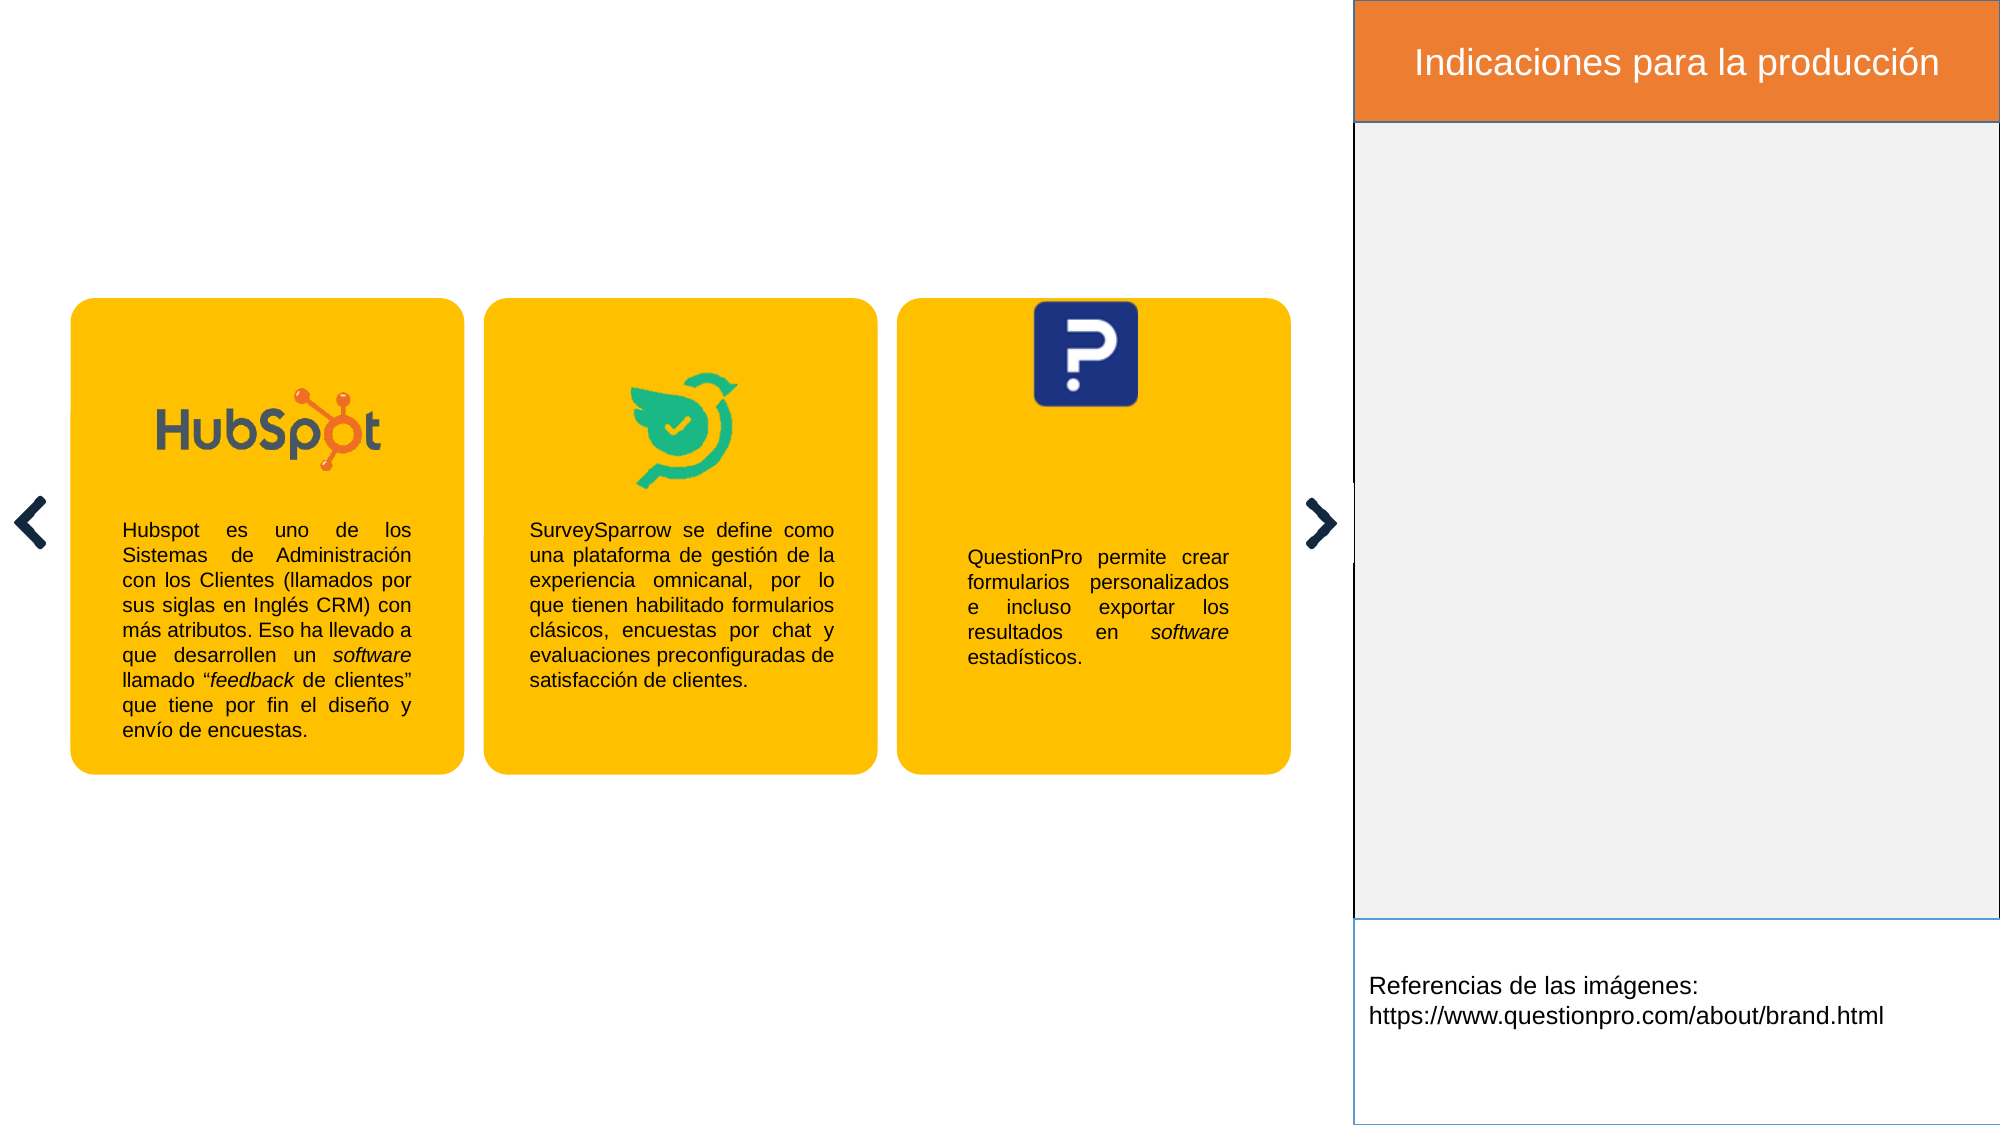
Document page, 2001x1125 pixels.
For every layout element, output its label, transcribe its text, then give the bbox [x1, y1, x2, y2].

text_box Indicaciones para la producción [1353, 0, 2000, 122]
picture [929, 197, 1243, 510]
picture [1, 483, 68, 563]
text_box [1353, 122, 2000, 918]
text_box [483, 298, 878, 775]
text_box [70, 298, 465, 775]
text_box SurveySparrow se define como una plataforma de gestión de la experiencia omnicanal, por lo que tienen habilitado formularios clásicos, encuestas por chat y evaluaciones preconfiguradas de satisfacción de clientes. [514, 509, 885, 699]
picture [157, 388, 381, 471]
text_box [896, 298, 1291, 775]
picture [577, 324, 791, 537]
picture [1294, 483, 1355, 563]
text_box QuestionPro permite crear formularios personalizados e incluso exportar los resultados en software estadísticos. [952, 536, 1279, 677]
text_box Referencias de las imágenes: https://www.questionpro.com/about/brand.html [1353, 918, 2000, 1125]
text_box Hubspot es uno de los Sistemas de Administración con los Clientes (llamados por sus siglas en Inglés CRM) con más atributos. Eso ha llevado a que desarrollen un software llamado “feedback de clientes” que tiene por fin el diseño y envío de encuestas. [107, 509, 462, 749]
